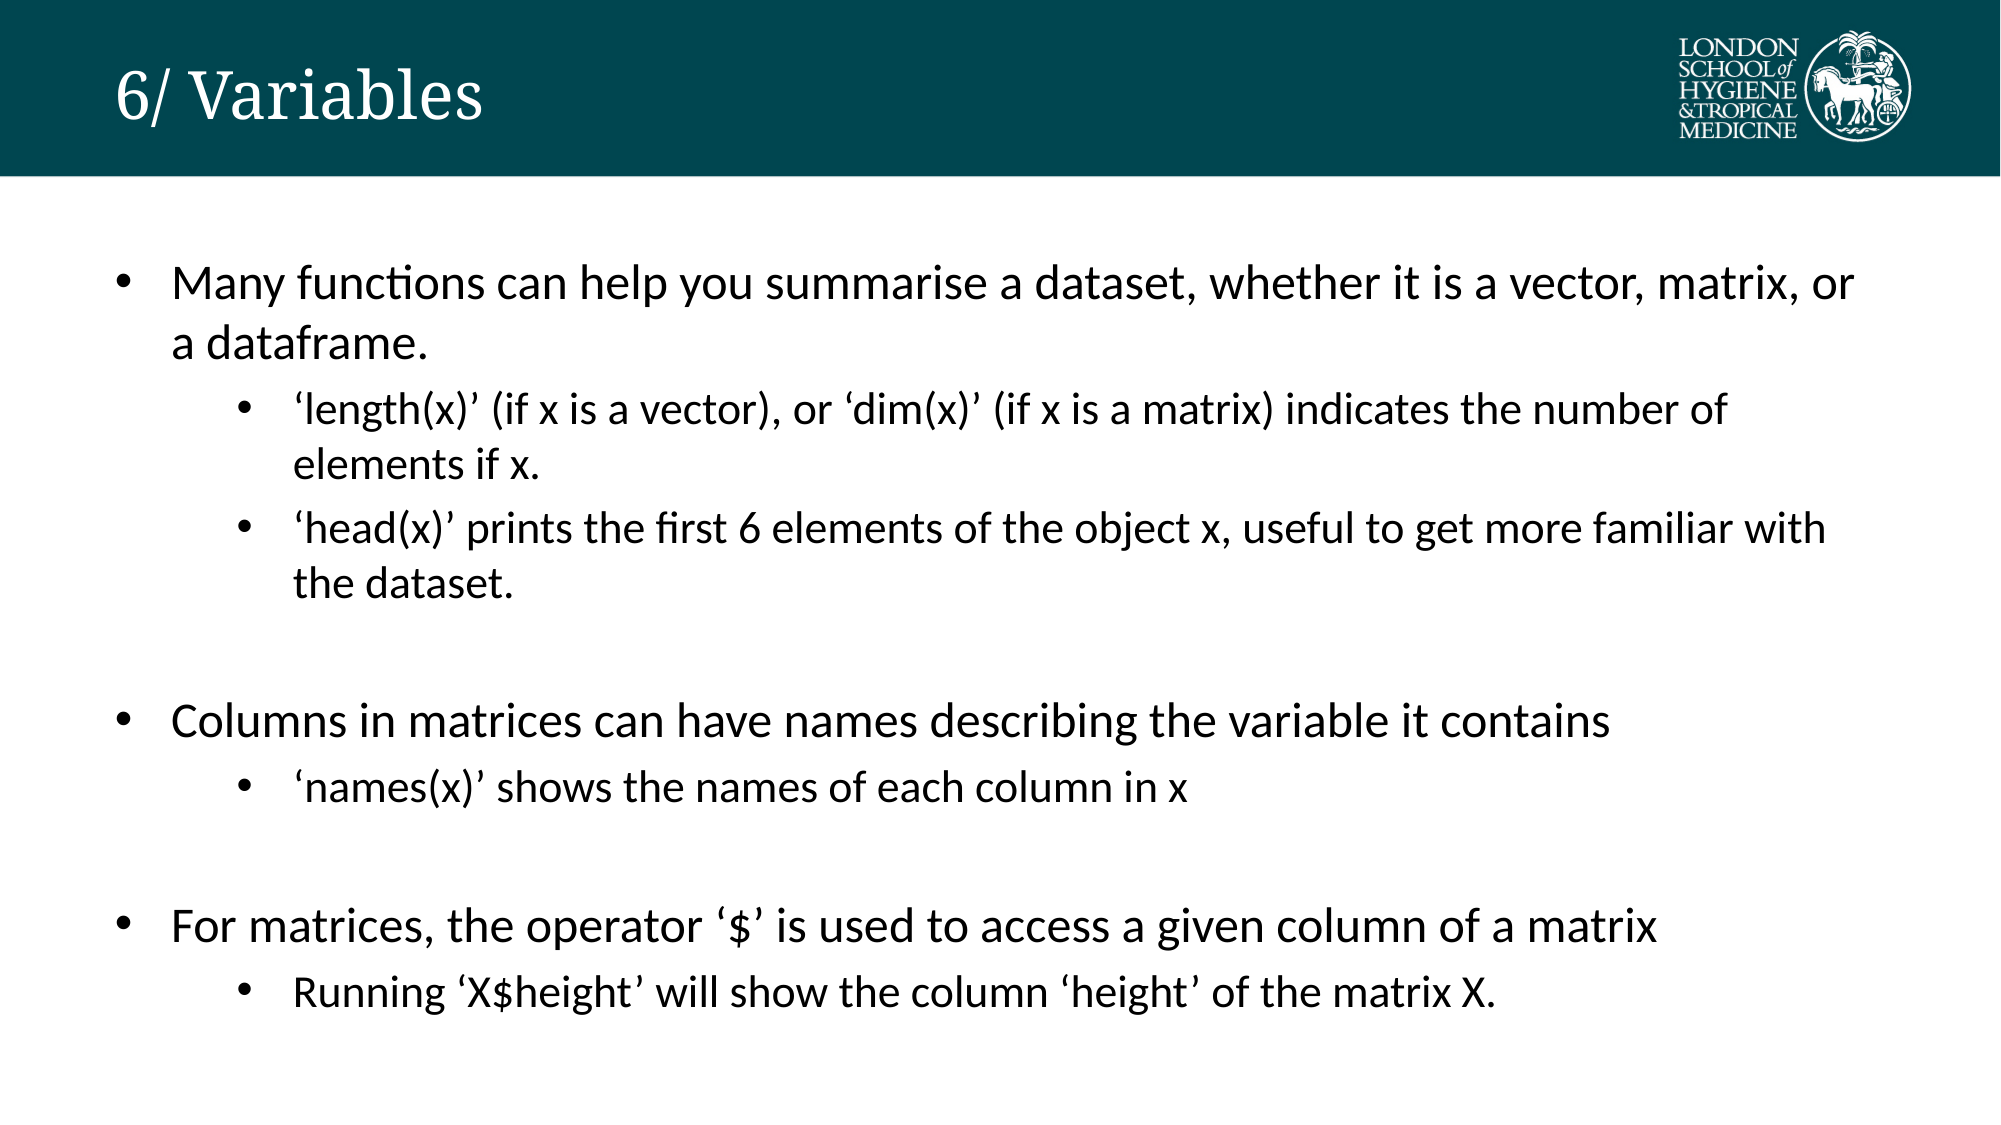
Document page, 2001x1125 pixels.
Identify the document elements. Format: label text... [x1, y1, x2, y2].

list Many functions can help you summarise a dataset, whether it is a vector, matrix, or a dataframe. ‘length(x)’ (if x is a vector), or ‘dim(x)’ (if x is a matrix) indicates the number of elements if x. ‘head(x)’ prints the first 6 elements of the object x, useful to get more familiar with the dataset. Columns in matrices can have names describing the variable it contains ‘names(x)’ shows the names of each column in x For matrices, the operator ‘$’ is used to access a given column of a matrix Running ‘X$height’ will show the column ‘height’ of the matrix X. [99, 242, 1900, 1034]
picture [0, 0, 2001, 1125]
title 6/ Variables [99, 45, 1656, 148]
